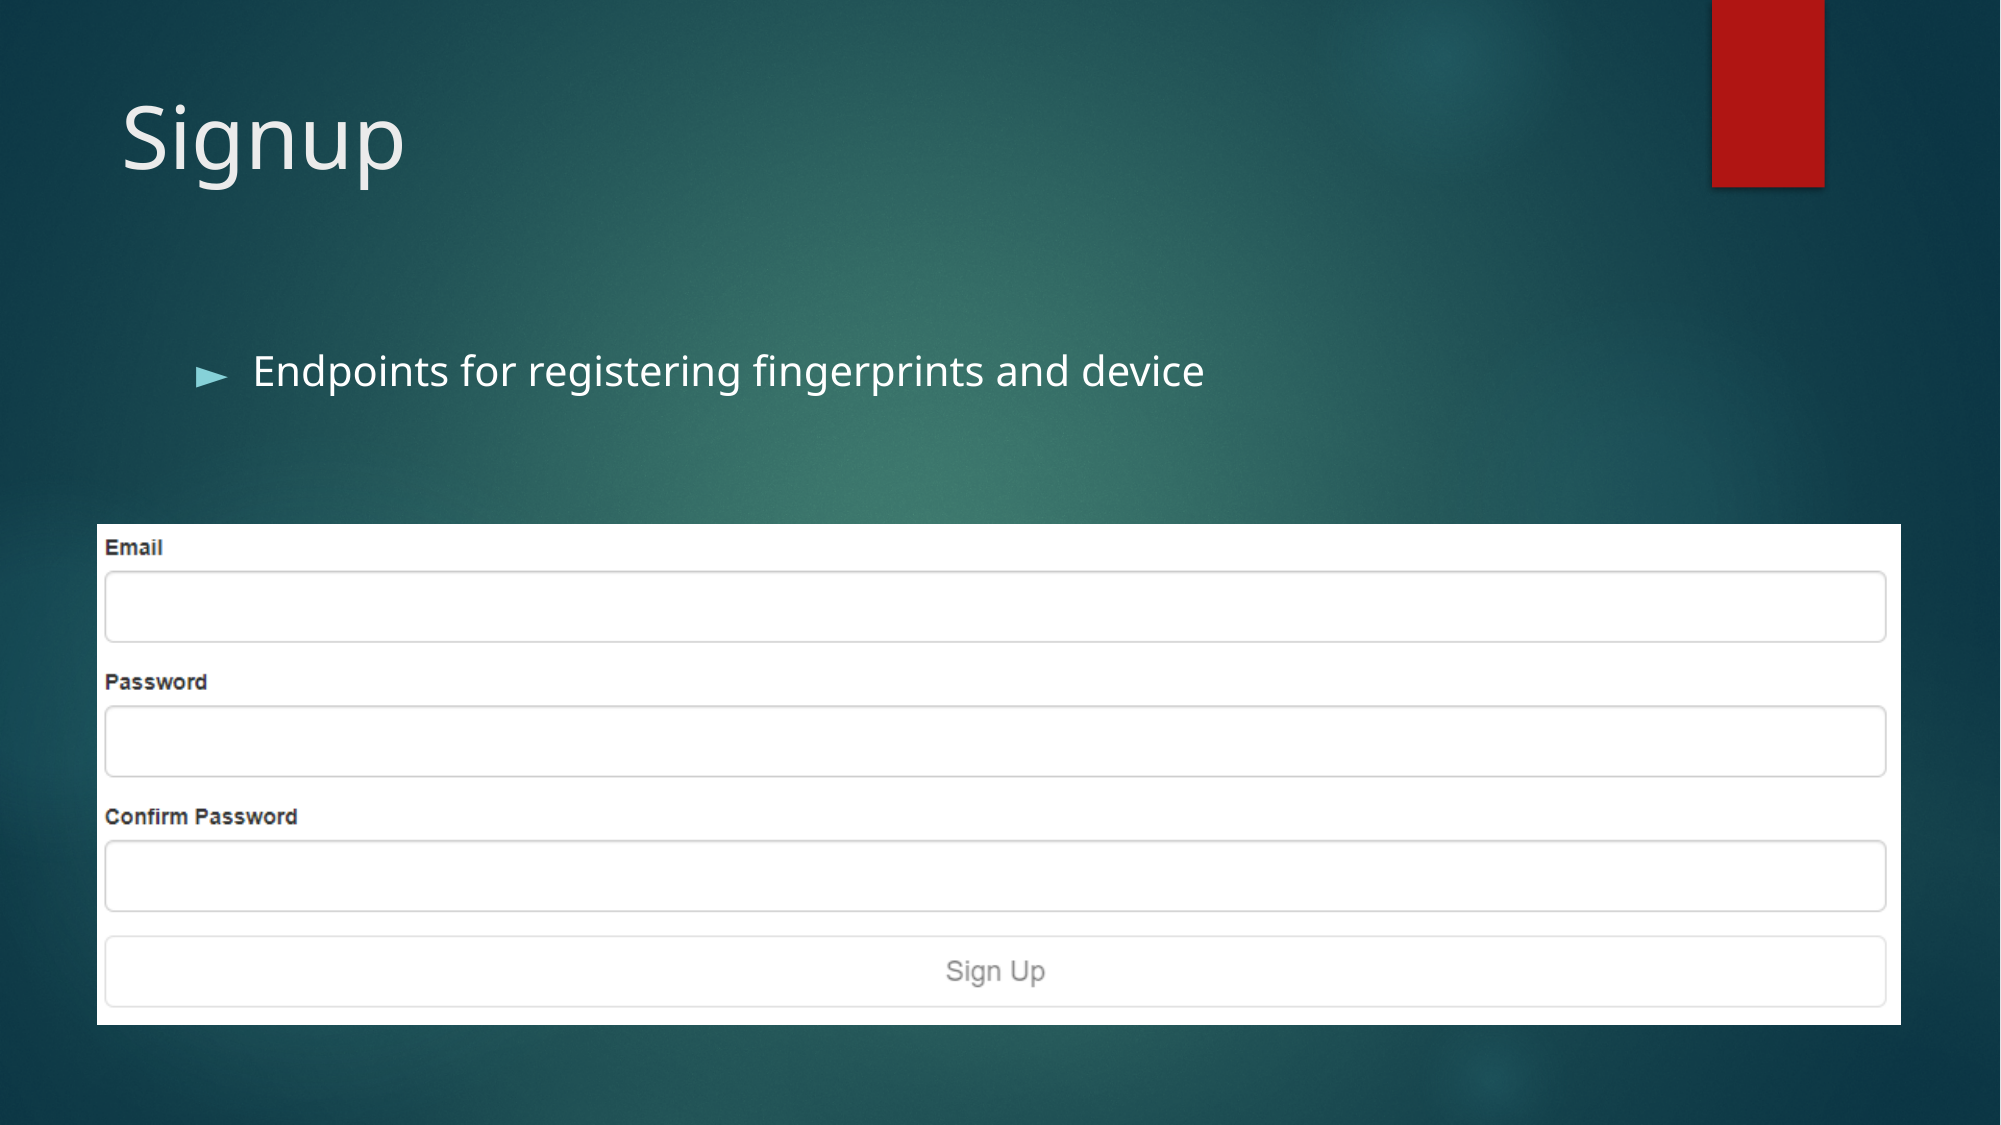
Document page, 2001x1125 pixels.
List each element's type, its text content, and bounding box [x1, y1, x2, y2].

picture [0, 0, 2001, 1125]
title Signup [106, 74, 1649, 304]
list Endpoints for registering fingerprints and device [181, 336, 1649, 524]
